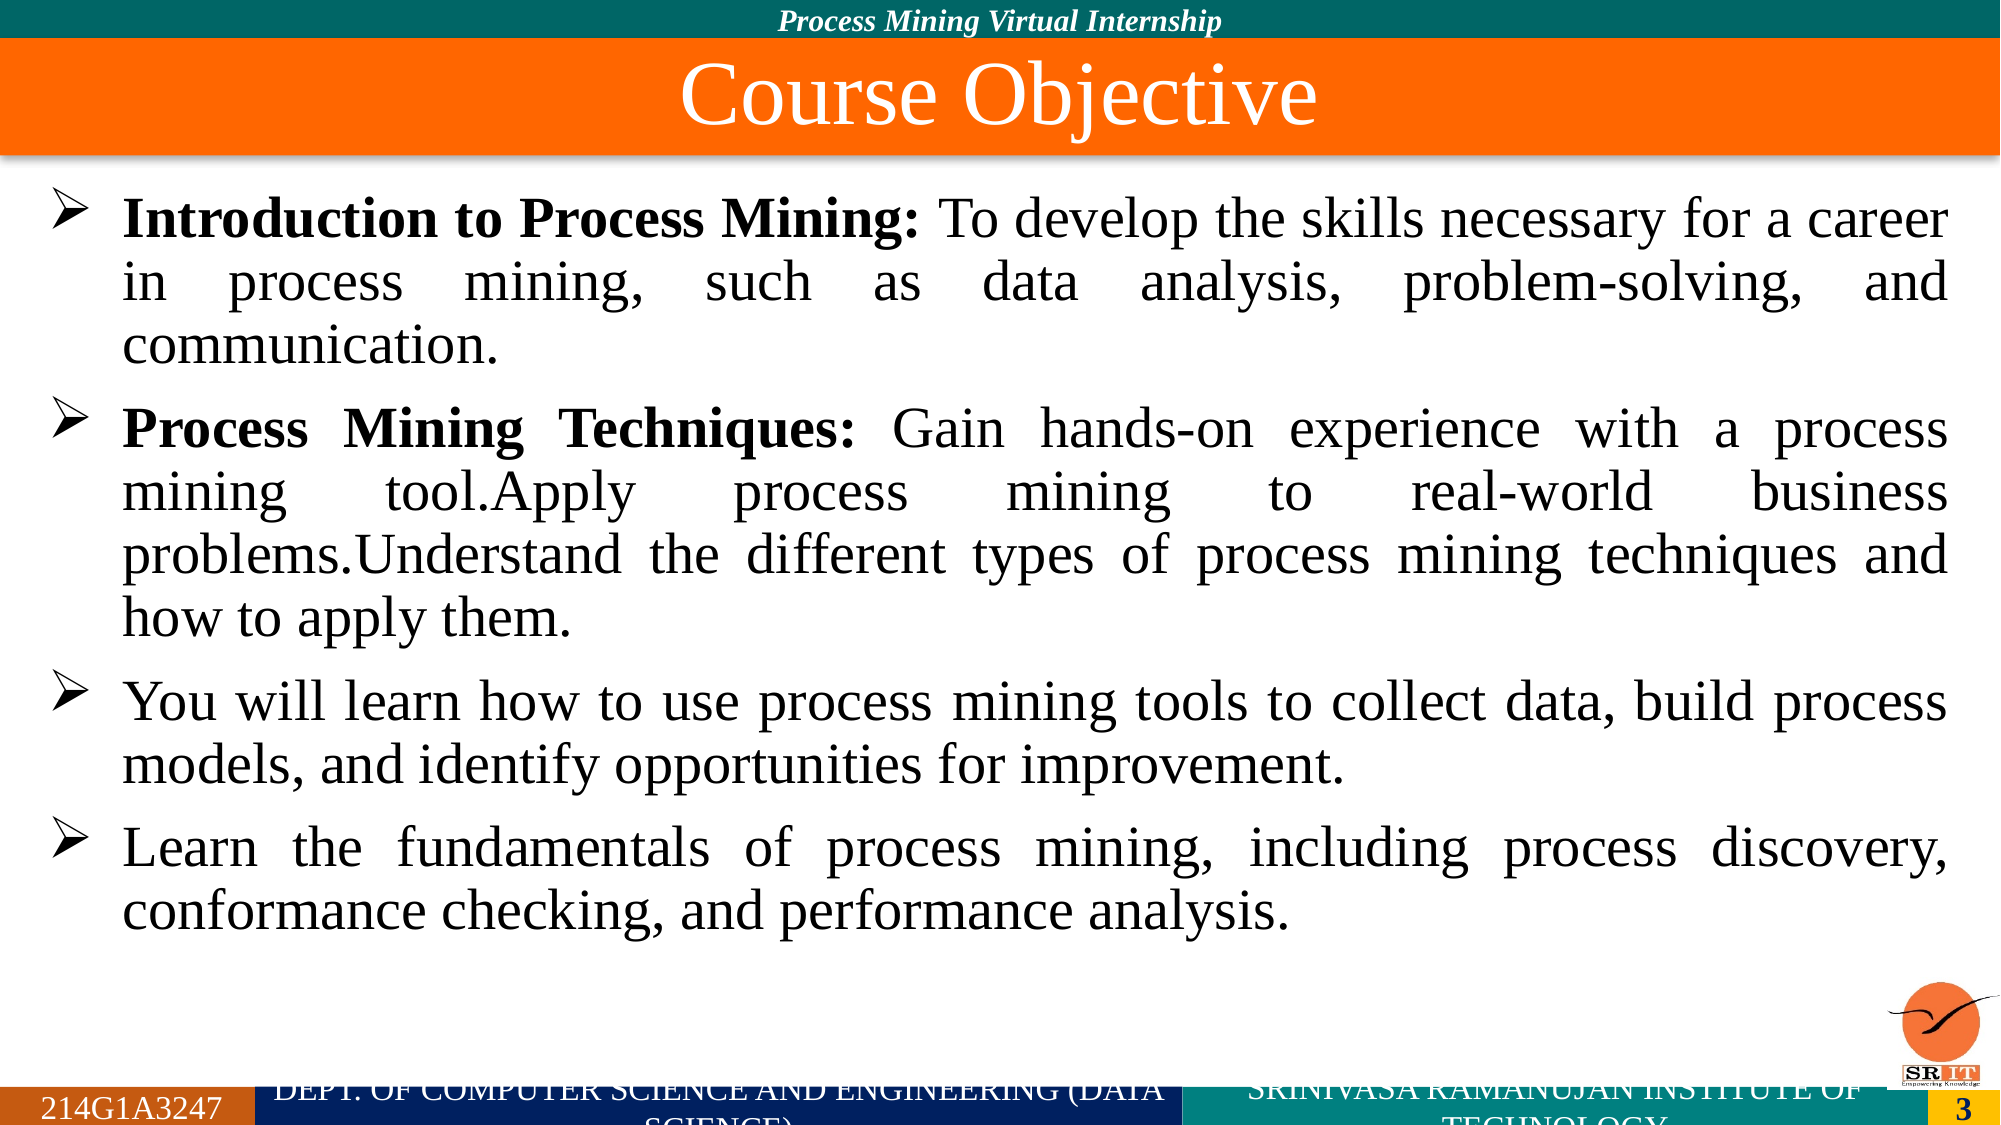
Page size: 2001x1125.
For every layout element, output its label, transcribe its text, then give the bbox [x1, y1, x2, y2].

list Introduction to Process Mining: To develop the skills necessary for a career in process mining, such as data analysis, problem-solving, and communication. Process Mining Techniques: Gain hands-on experience with a process mining tool.Apply process mining to real-world business problems.Understand the different types of process mining techniques and how to apply them. You will learn how to use process mining tools to collect data, build process models, and identify opportunities for improvement. Learn the fundamentals of process mining, including process discovery, conformance checking, and performance analysis. [32, 179, 1965, 1065]
picture [1887, 977, 2000, 1090]
title Course Objective [0, 38, 2000, 156]
